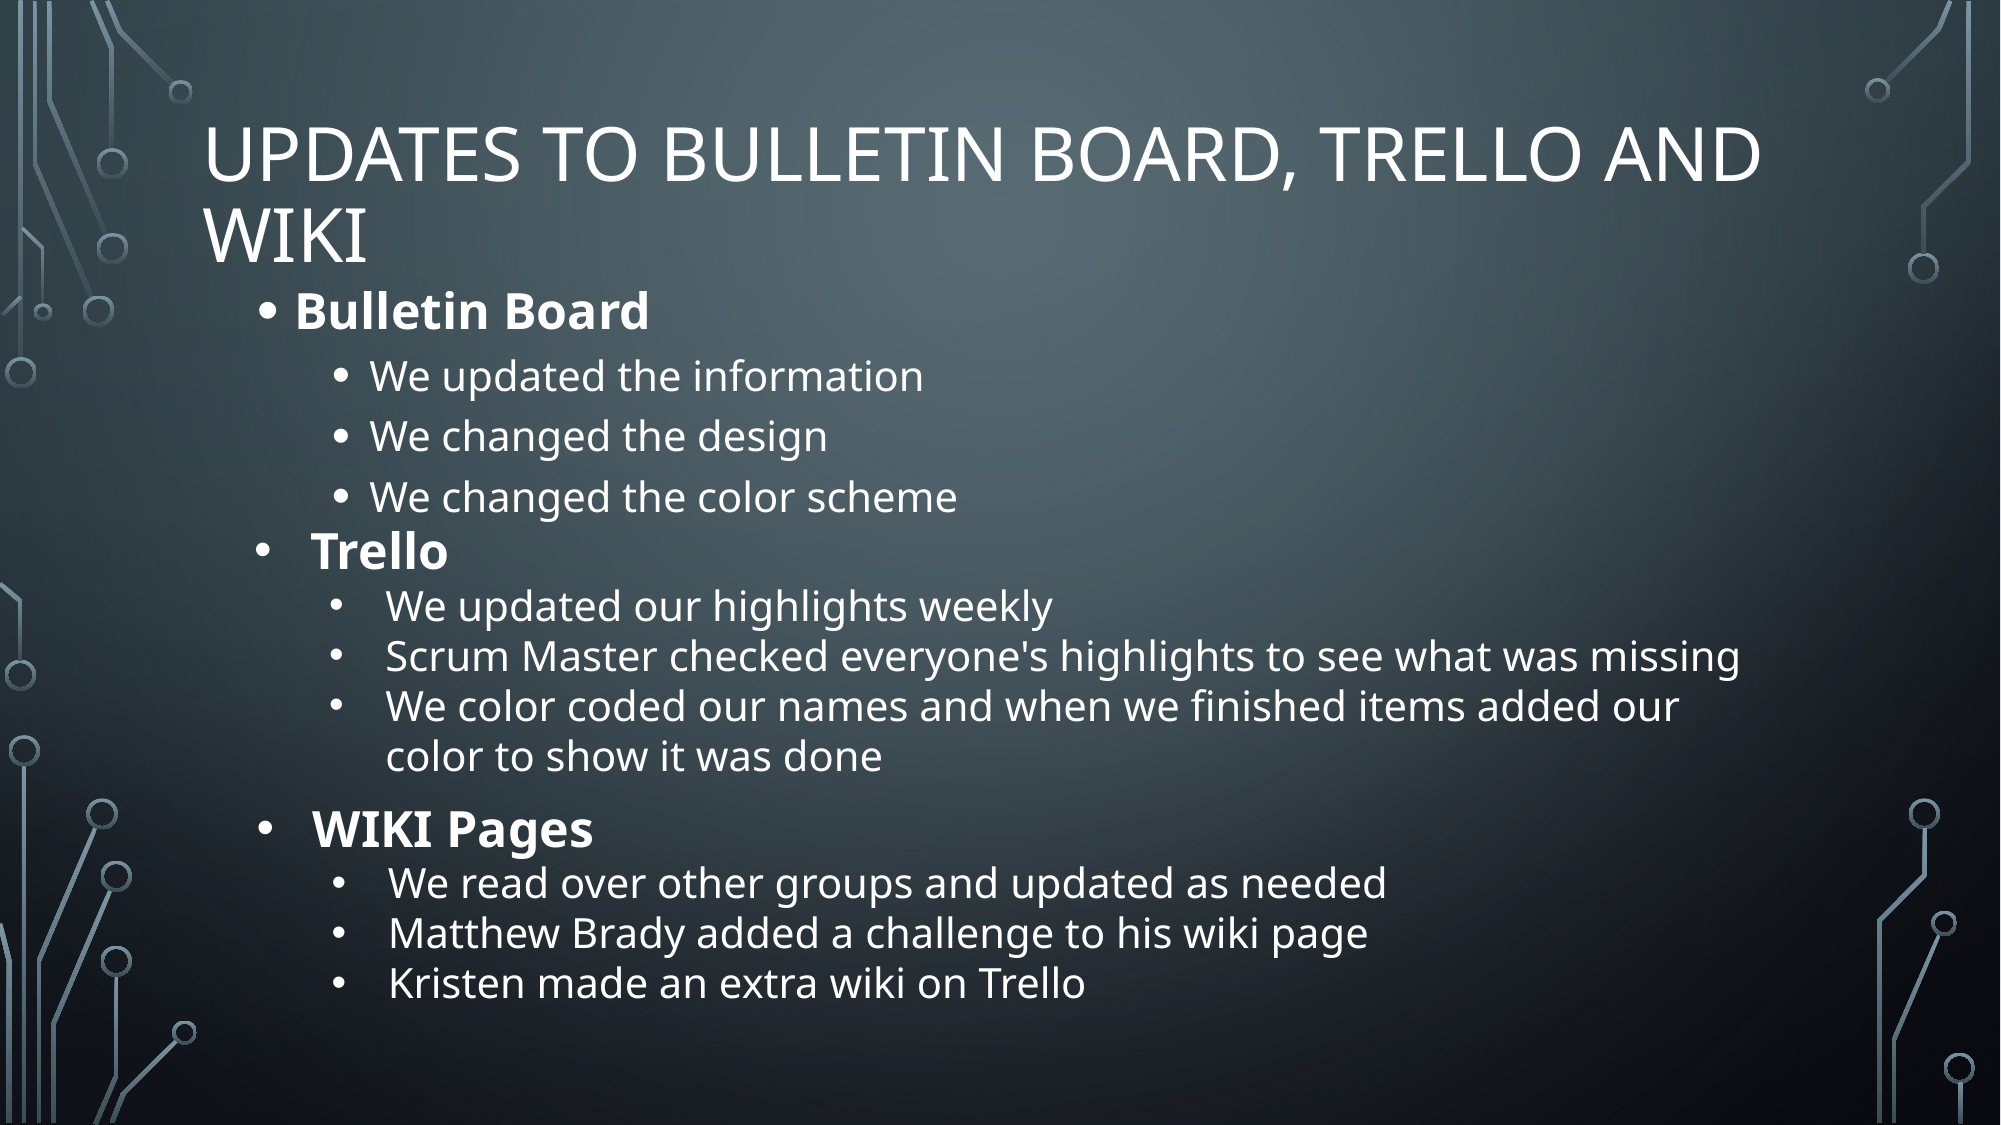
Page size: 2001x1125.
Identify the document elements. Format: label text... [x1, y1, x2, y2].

list Bulletin Board We updated the information We changed the design We changed the color scheme [241, 259, 1353, 512]
text_box Trello We updated our highlights weekly Scrum Master checked everyone's highlights to see what was missing We color coded our names and when we finished items added our color to show it was done [239, 512, 1760, 787]
text_box WIKI Pages We read over other groups and updated as needed Matthew Brady added a challenge to his wiki page Kristen made an extra wiki on Trello [241, 789, 1462, 1015]
title Updates to bulletin board, trello and wiki [187, 76, 1813, 319]
